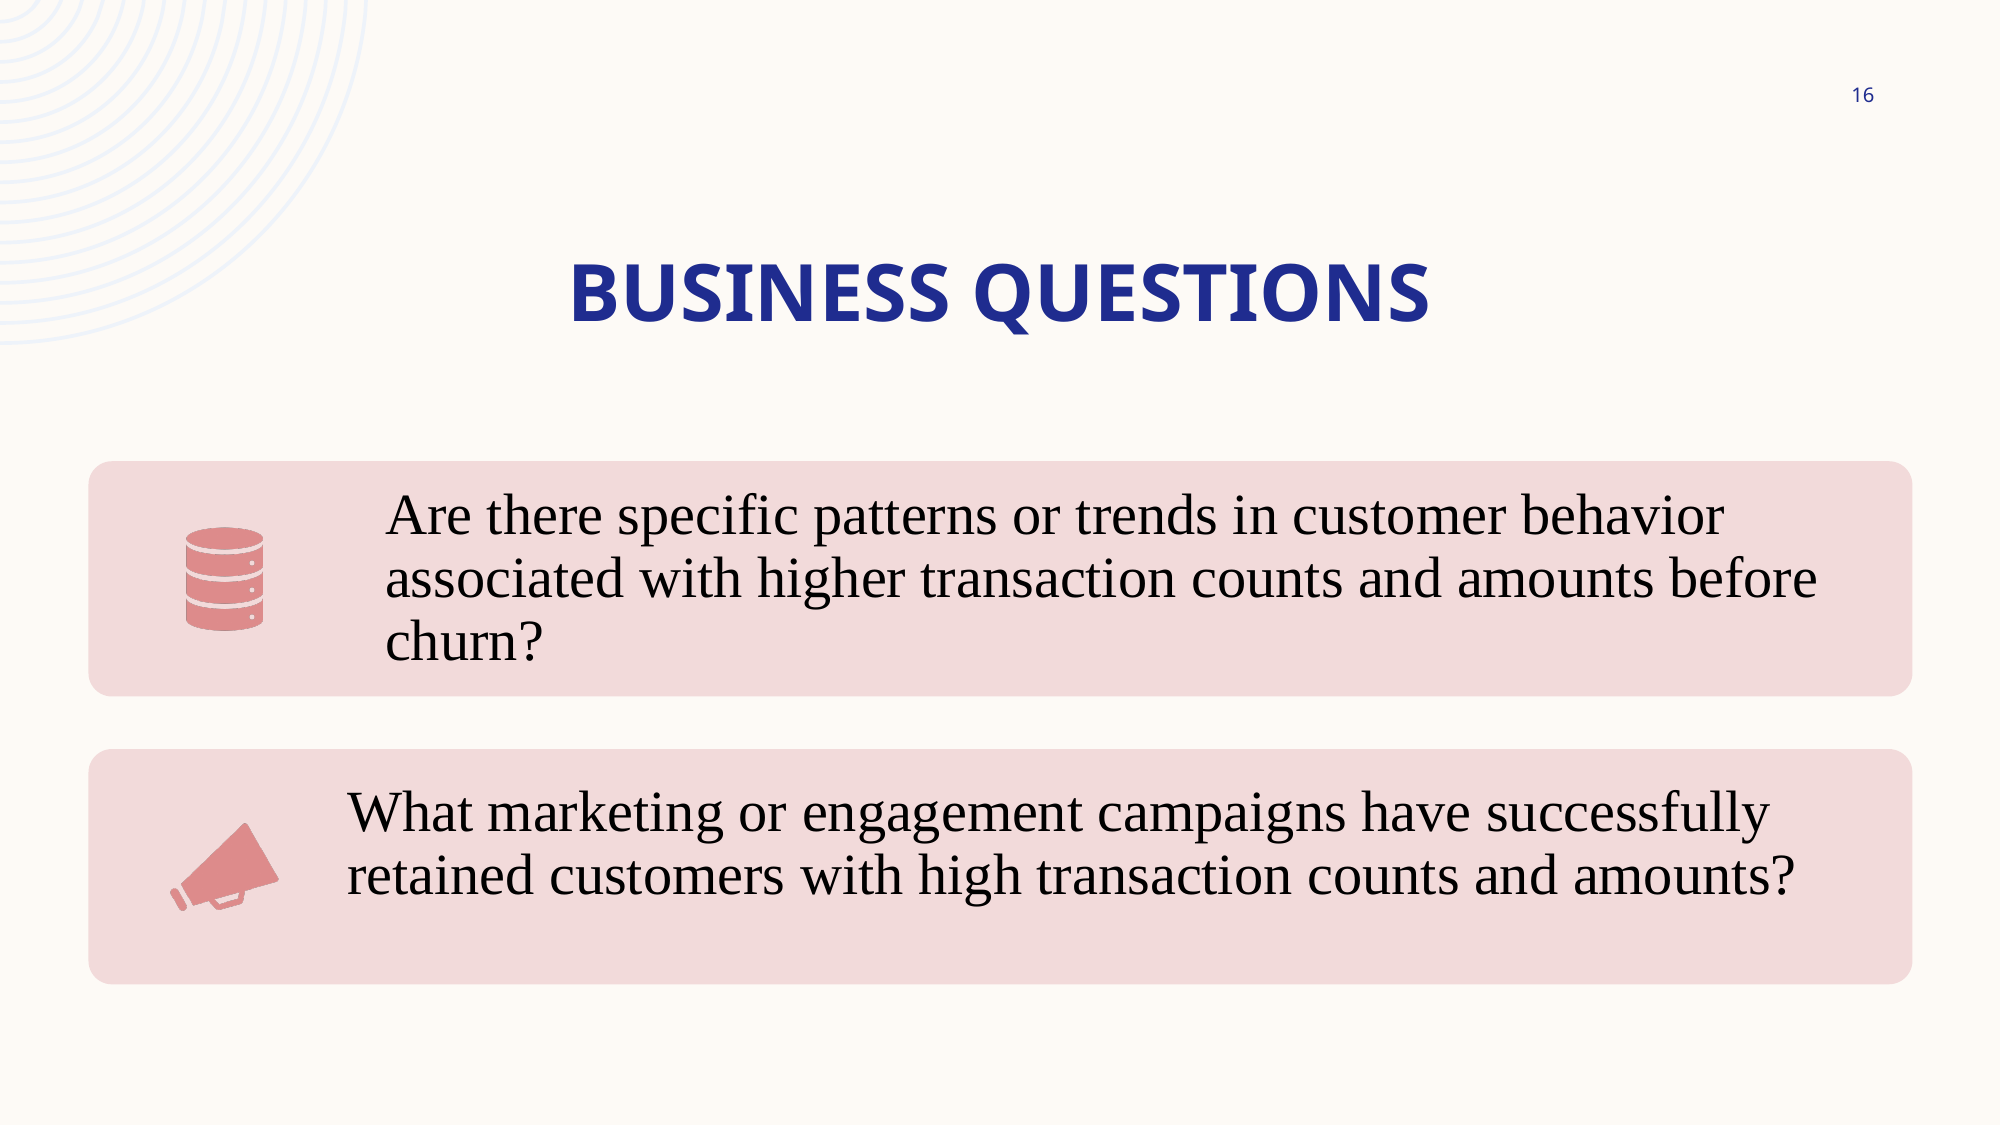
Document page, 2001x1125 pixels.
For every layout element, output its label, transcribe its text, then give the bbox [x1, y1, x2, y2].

text_box Business Questions [124, 119, 1874, 345]
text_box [88, 373, 1913, 1073]
slide_number 16 [1712, 75, 1875, 116]
